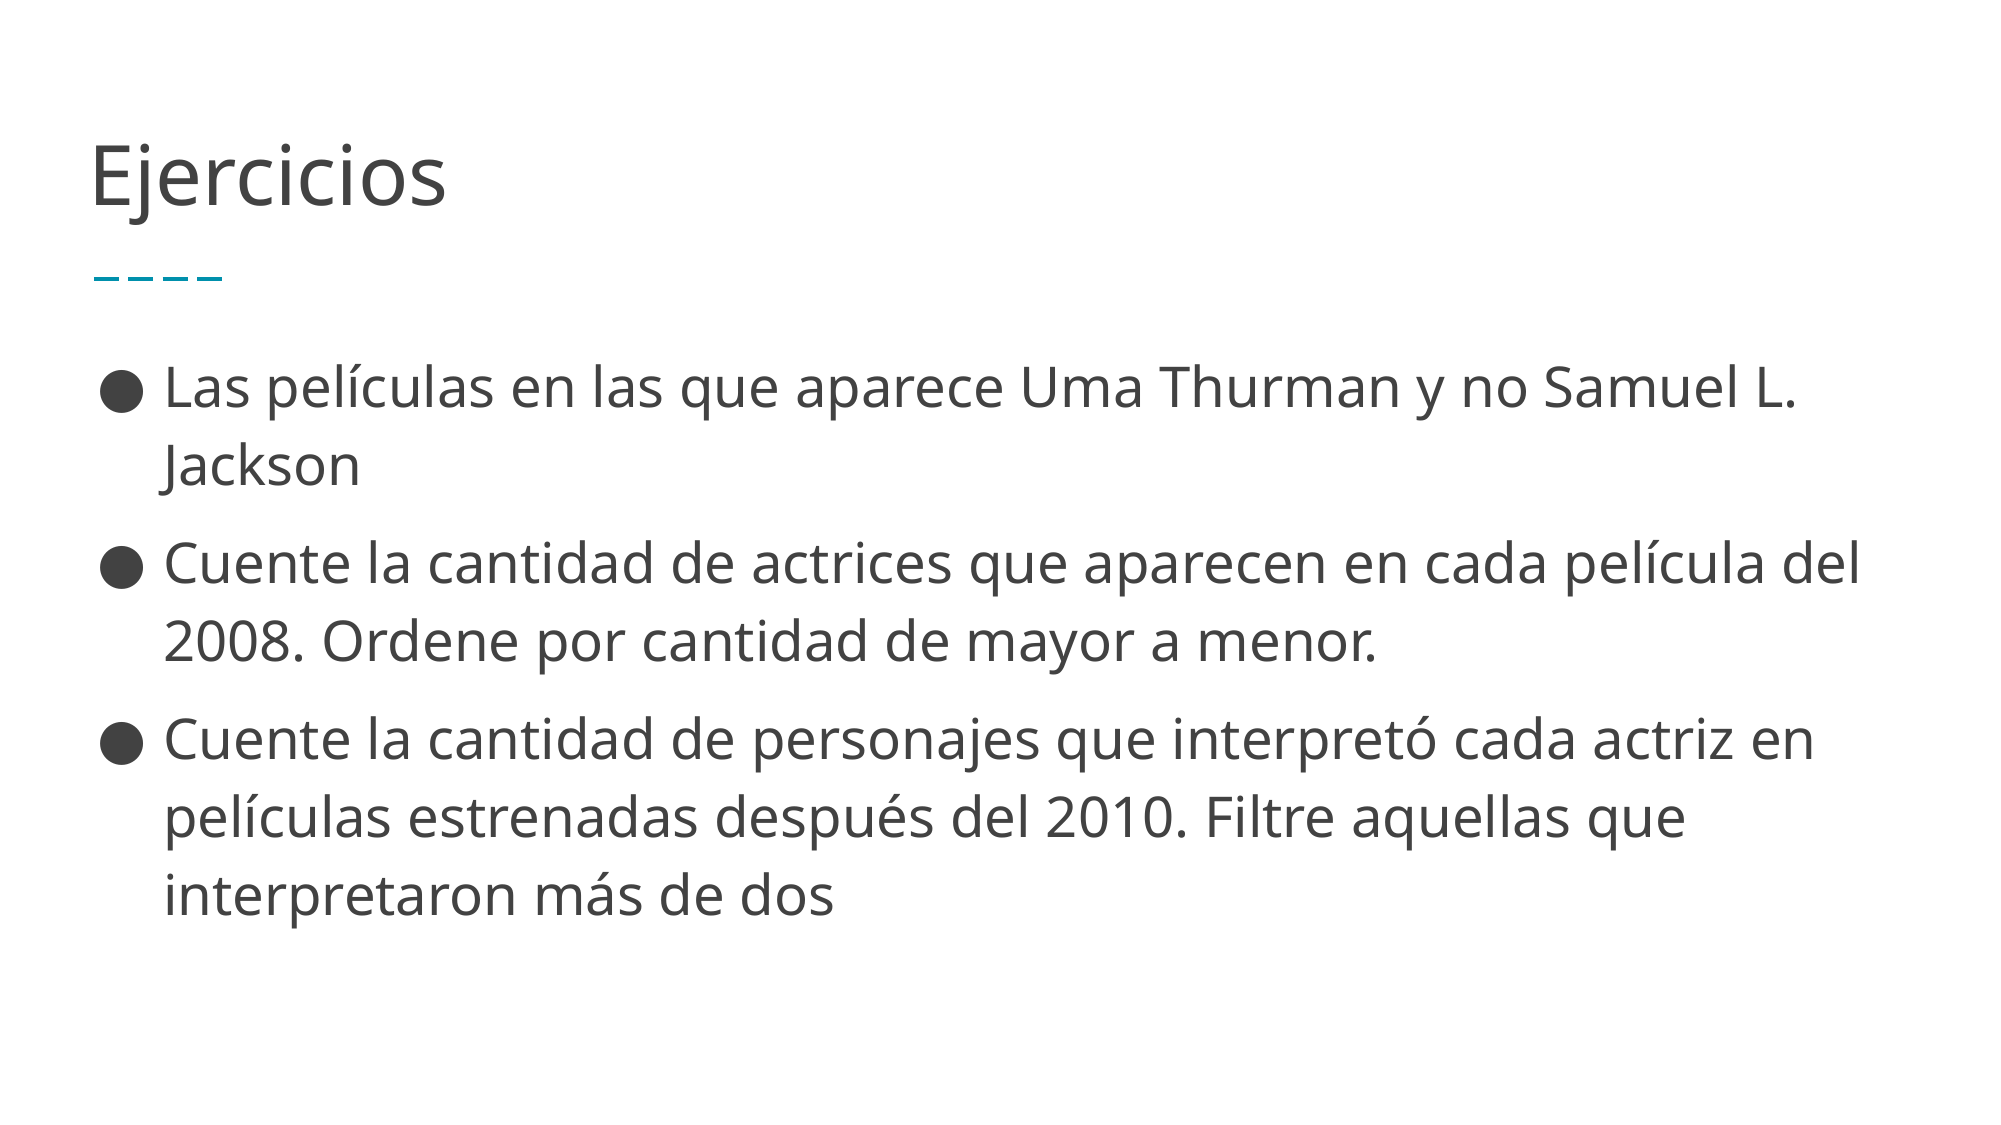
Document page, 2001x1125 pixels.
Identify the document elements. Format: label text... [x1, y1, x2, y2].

list Las películas en las que aparece Uma Thurman y no Samuel L. Jackson Cuente la cantidad de actrices que aparecen en cada película del 2008. Ordene por cantidad de mayor a menor. Cuente la cantidad de personajes que interpretó cada actriz en películas estrenadas después del 2010. Filtre aquellas que interpretaron más de dos [68, 321, 1932, 1000]
title Ejercicios [68, 81, 1932, 242]
